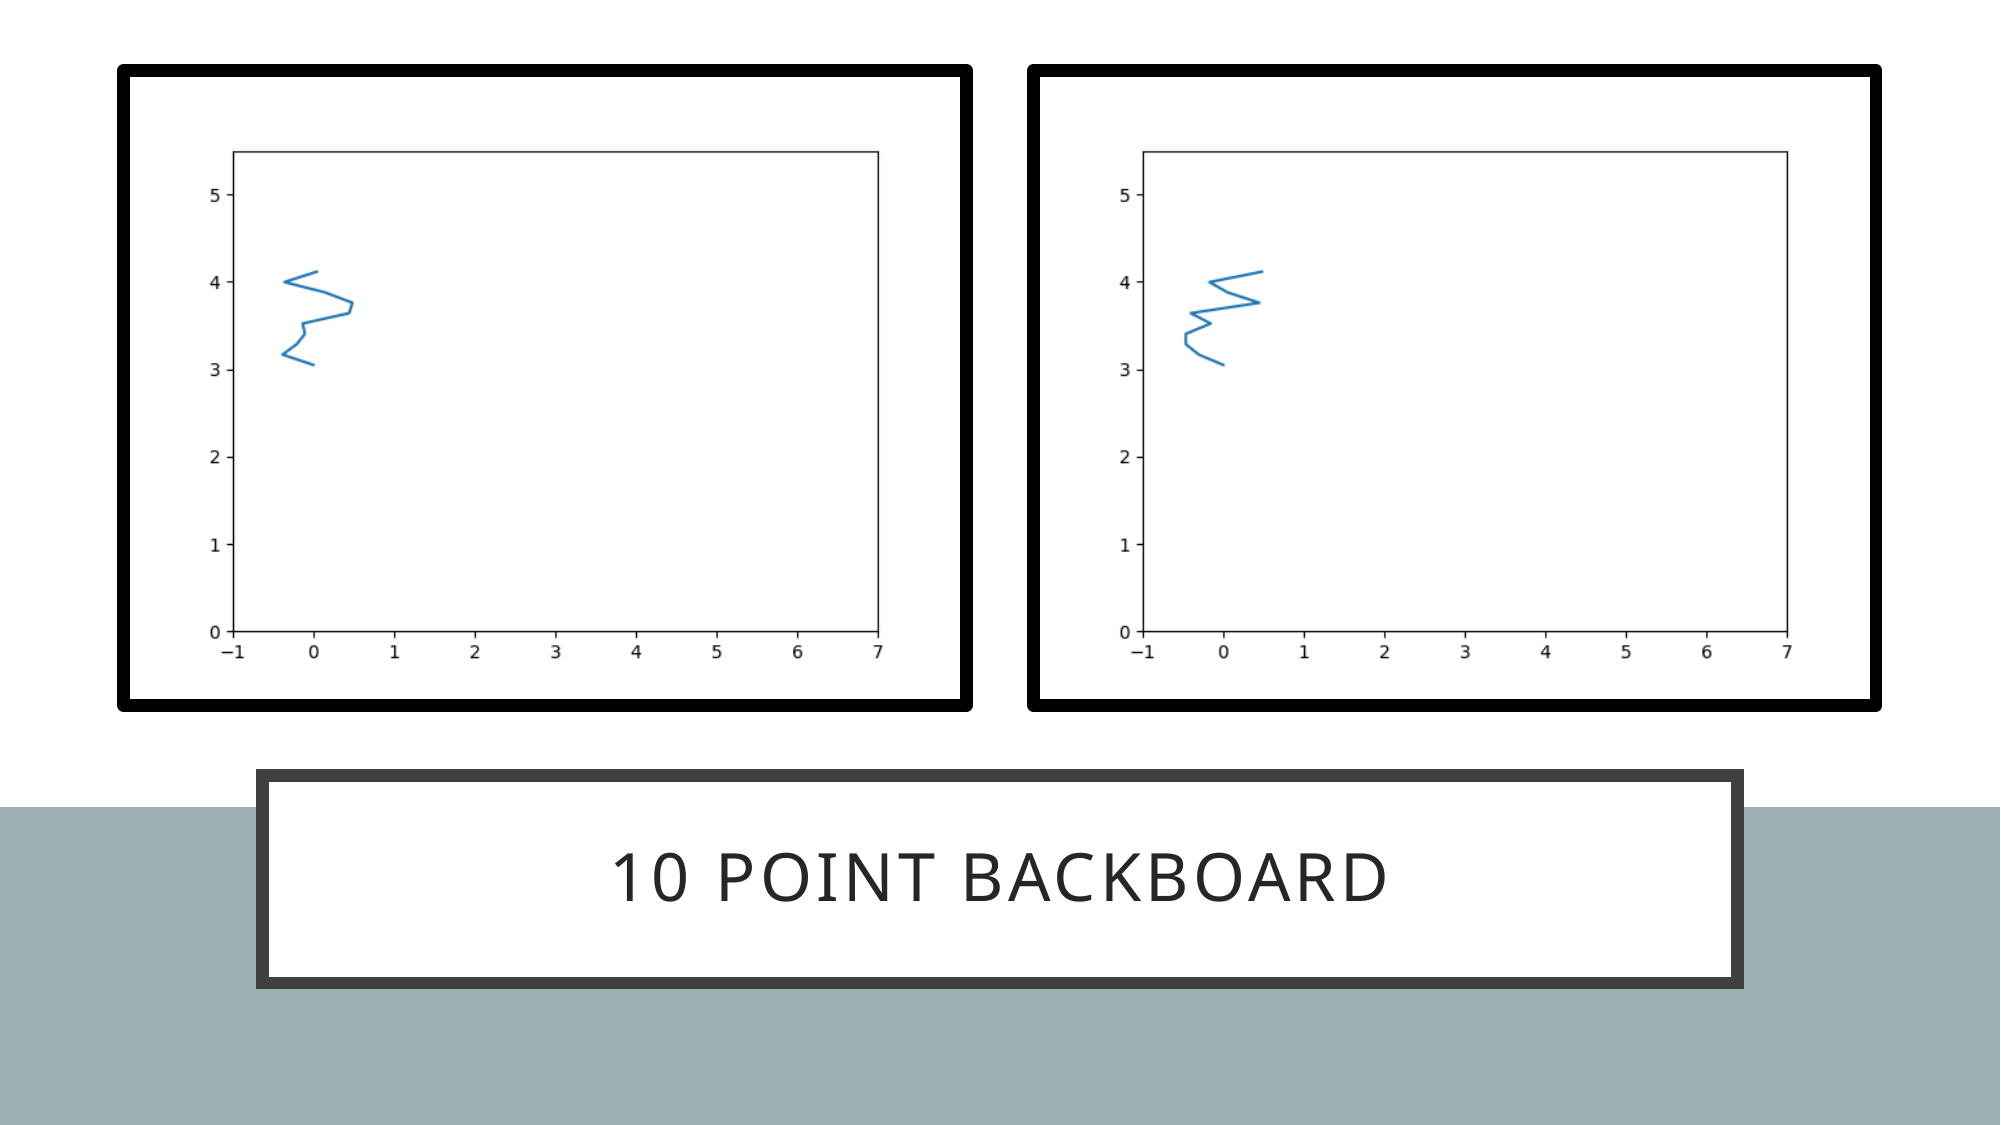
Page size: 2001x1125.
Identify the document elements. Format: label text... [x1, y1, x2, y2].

picture [1039, 76, 1870, 700]
picture [129, 76, 961, 700]
title 10 point backboard [260, 773, 1740, 986]
text_box [0, 0, 2000, 808]
